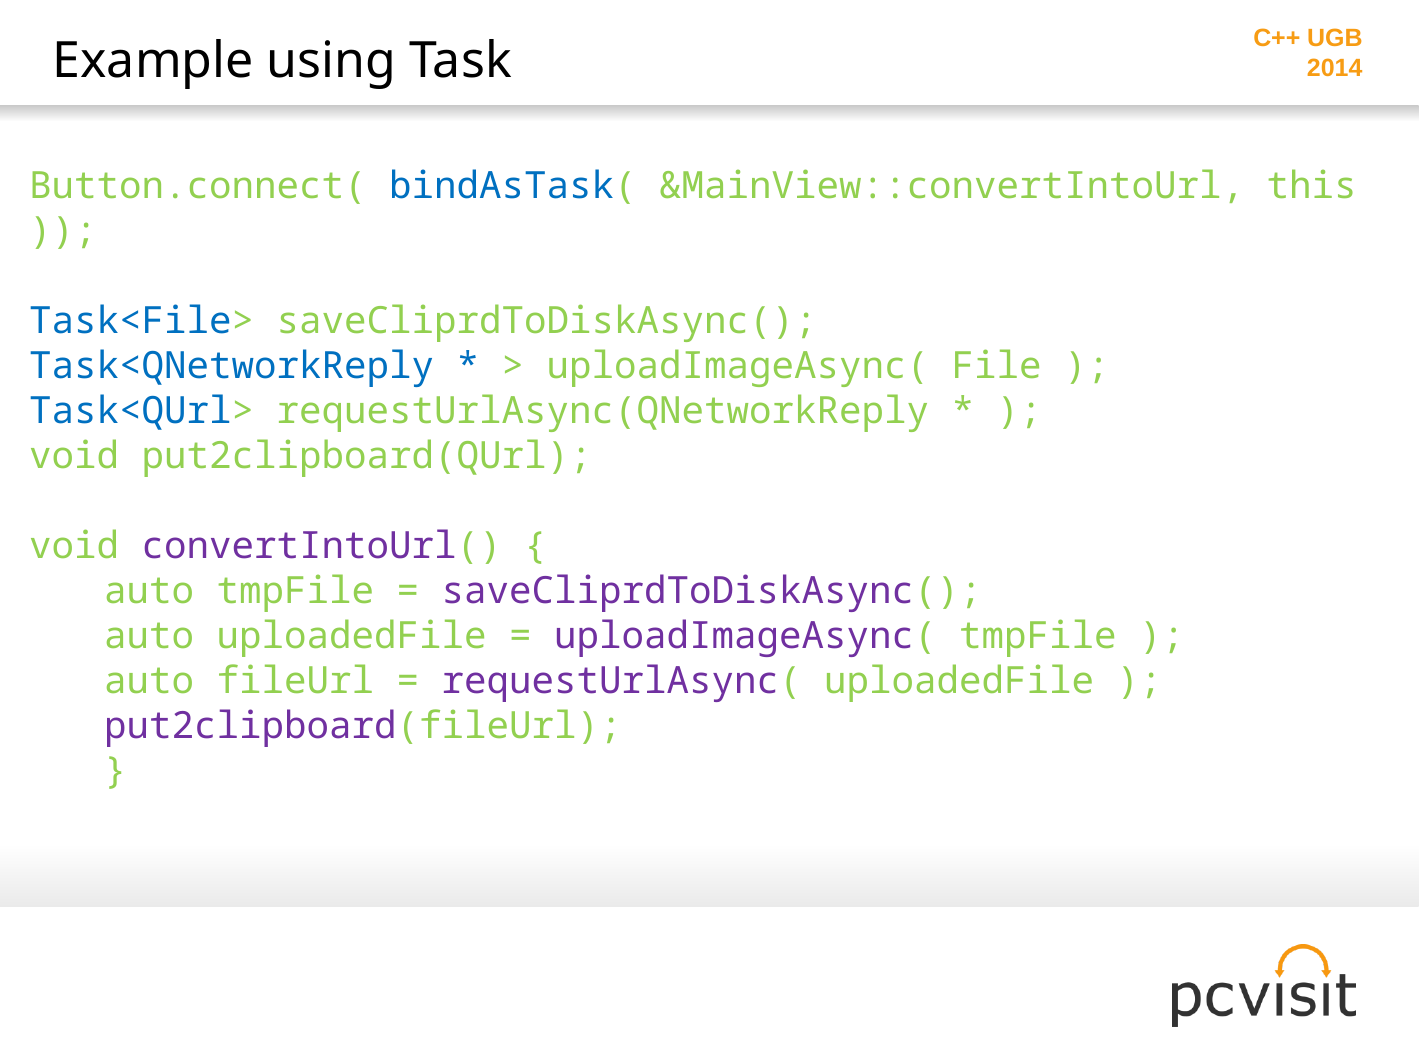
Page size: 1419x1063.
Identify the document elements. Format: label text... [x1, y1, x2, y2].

picture [1172, 944, 1356, 1027]
title Example using Task [52, 26, 1097, 97]
text_box Button.connect( bindAsTask( &MainView::convertIntoUrl, this )); Task<File> saveCliprdToDiskAsync(); Task<QNetworkReply * > uploadImageAsync( File ); Task<QUrl> requestUrlAsync(QNetworkReply * ); void put2clipboard(QUrl); void convertIntoUrl() { auto tmpFile = saveCliprdToDiskAsync(); auto uploadedFile = uploadImageAsync( tmpFile ); auto fileUrl = requestUrlAsync( uploadedFile ); put2clipboard(fileUrl); } [14, 153, 1375, 889]
